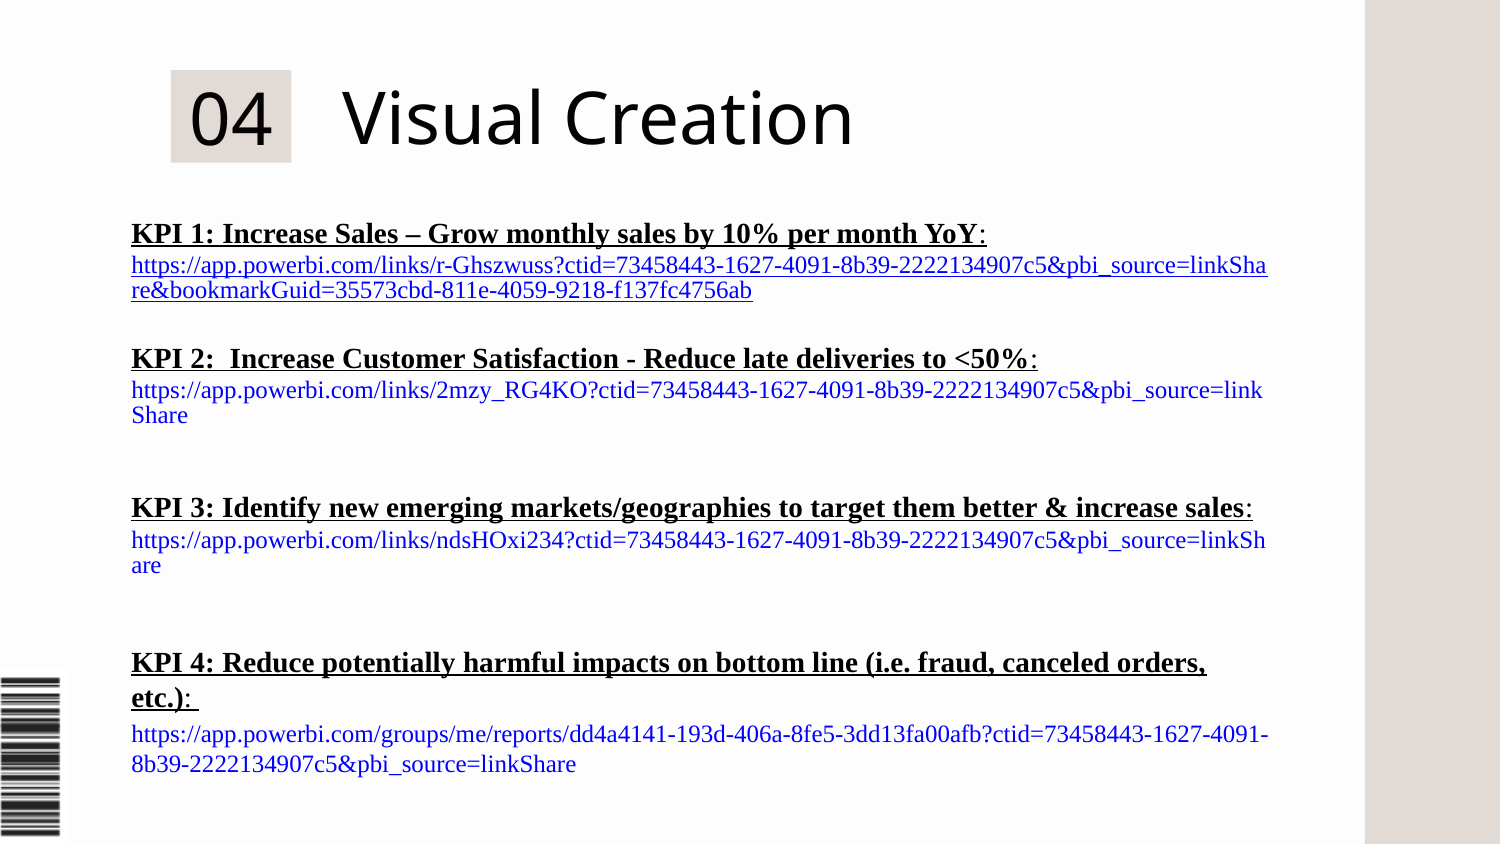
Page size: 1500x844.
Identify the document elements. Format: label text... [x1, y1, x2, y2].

picture [0, 669, 69, 844]
text_box Visual Creation [126, 56, 1072, 175]
text_box KPI 1: Increase Sales – Grow monthly sales by 10% per month YoY: https://app.powerbi.com/links/r-Ghszwuss?ctid=73458443-1627-4091-8b39-2222134907c5&pbi_source=linkShare&bookmarkGuid=35573cbd-811e-4059-9218-f137fc4756ab KPI 2: Increase Customer Satisfaction - Reduce late deliveries to <50%: https://app.powerbi.com/links/2mzy_RG4KO?ctid=73458443-1627-4091-8b39-2222134907c5&pbi_source=linkShare KPI 3: Identify new emerging markets/geographies to target them better & increase sales: https://app.powerbi.com/links/ndsHOxi234?ctid=73458443-1627-4091-8b39-2222134907c5&pbi_source=linkShare KPI 4: Reduce potentially harmful impacts on bottom line (i.e. fraud, canceled orders, etc.): https://app.powerbi.com/groups/me/reports/dd4a4141-193d-406a-8fe5-3dd13fa00afb?ctid=73458443-1627-4091-8b39-2222134907c5&pbi_source=linkShare [116, 199, 1286, 758]
